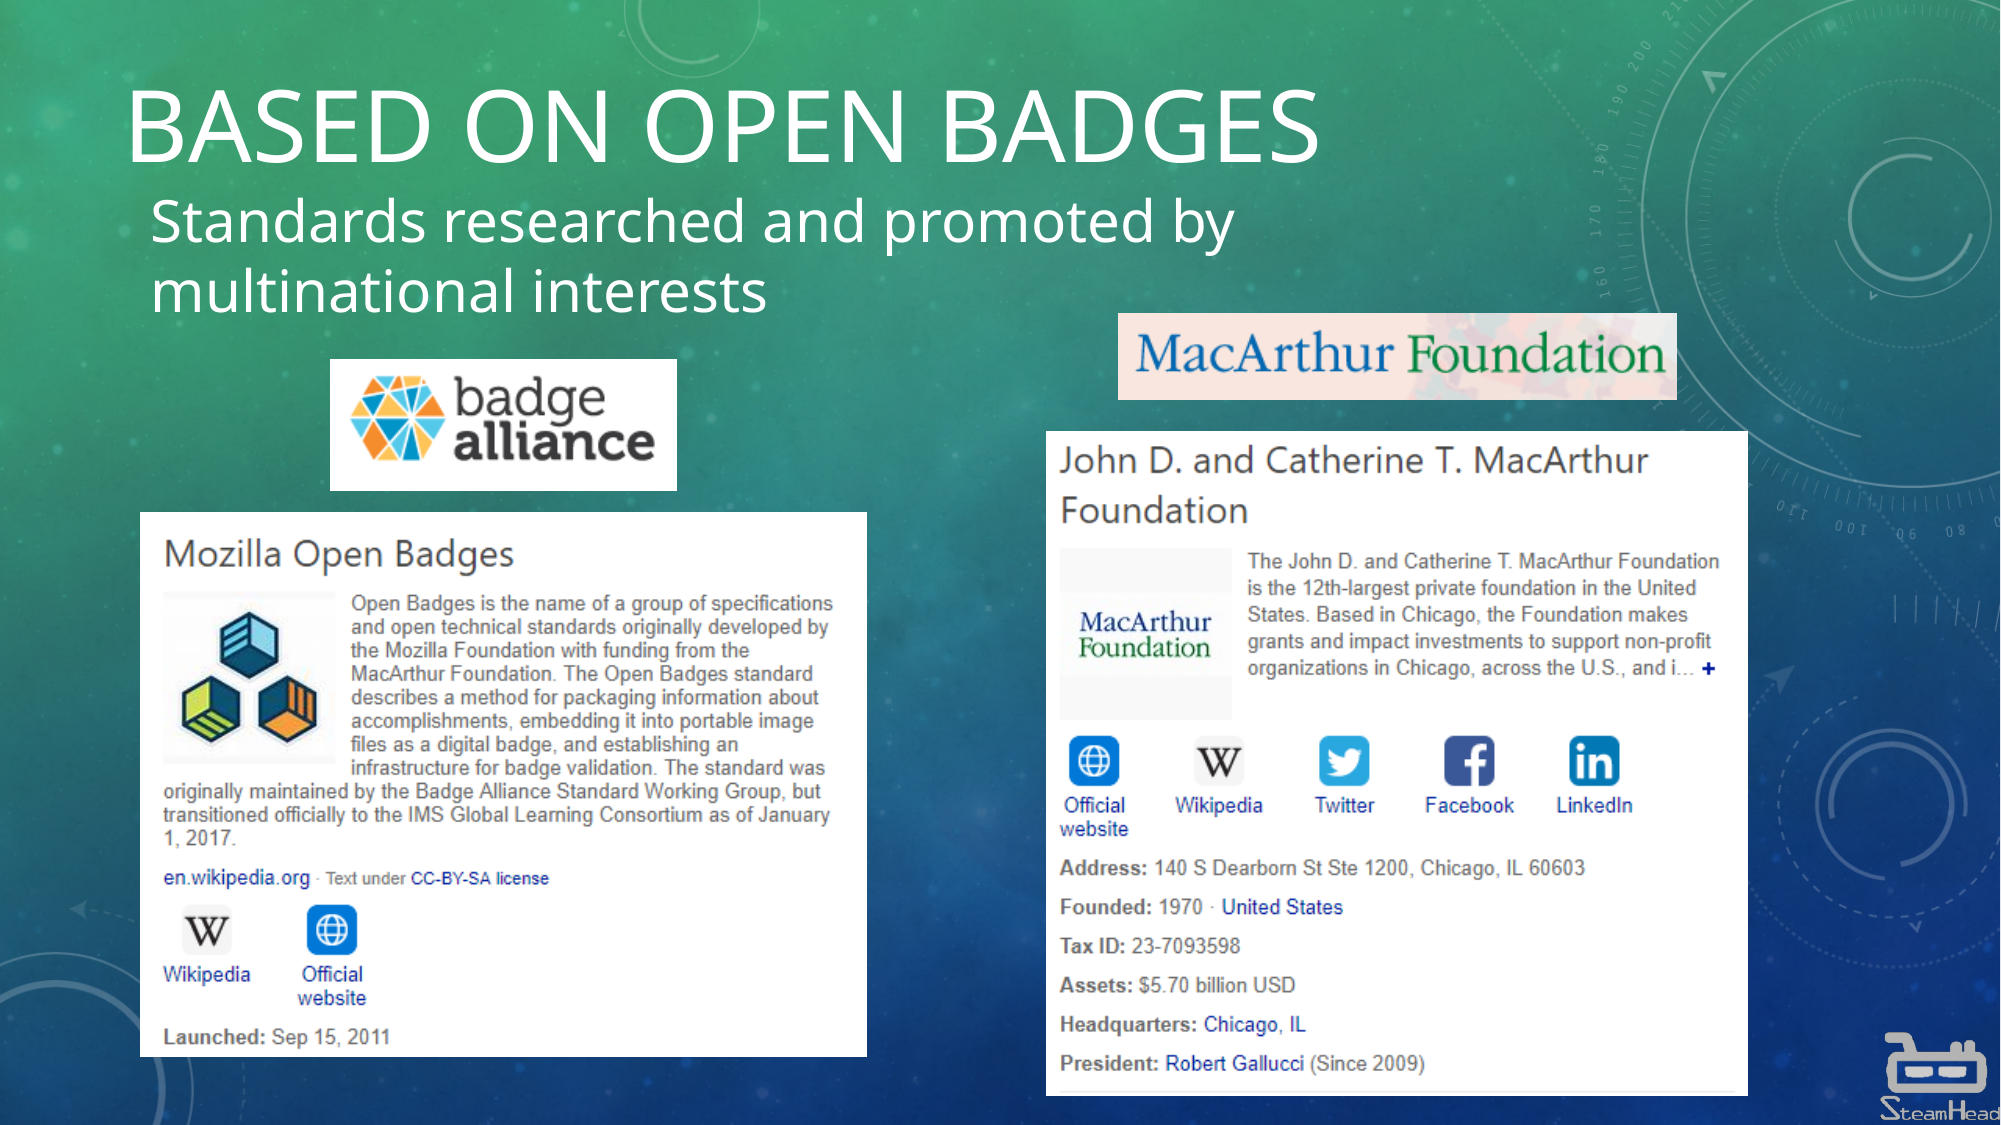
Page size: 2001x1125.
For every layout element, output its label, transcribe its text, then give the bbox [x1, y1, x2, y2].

text_box Standards researched and promoted by multinational interests [135, 157, 1598, 351]
picture [0, 0, 2001, 1125]
title Based on Open Badges [108, 30, 1771, 216]
